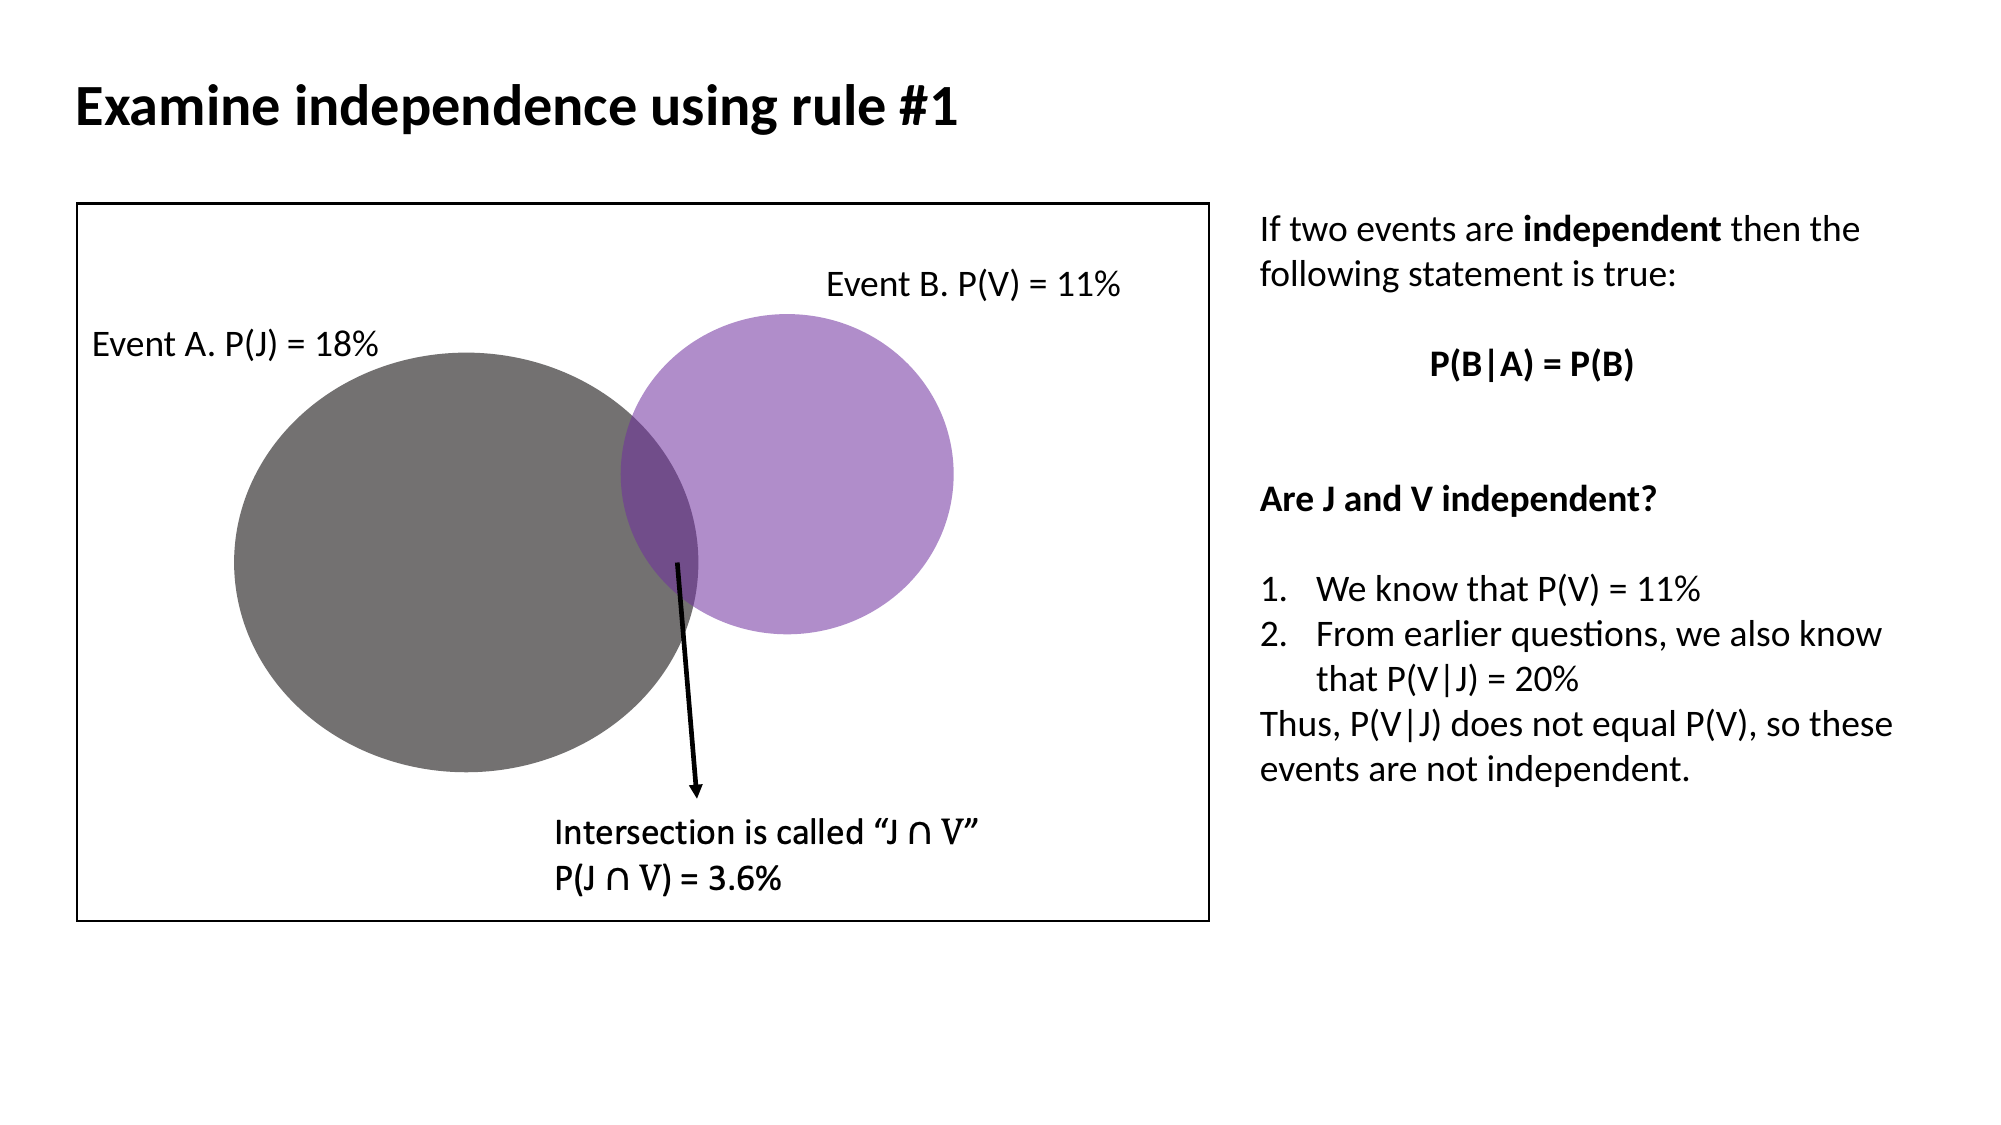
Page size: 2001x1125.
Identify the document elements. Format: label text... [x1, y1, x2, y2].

text_box Event A. P(J) = 18% [76, 311, 479, 372]
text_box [677, 562, 698, 799]
text_box Event B. P(V) = 11% [811, 251, 1244, 312]
text_box [77, 203, 1210, 922]
text_box [620, 314, 954, 635]
text_box If two events are independent then the following statement is true: P(B|A) = P(B) Are J and V independent? We know that P(V) = 11% From earlier questions, we also know that P(V|J) = 20% Thus, P(V|J) does not equal P(V), so these events are not independent. [1244, 196, 1940, 842]
text_box Examine independence using rule #1 [60, 59, 1055, 145]
text_box [537, 798, 1085, 905]
text_box [234, 352, 672, 773]
